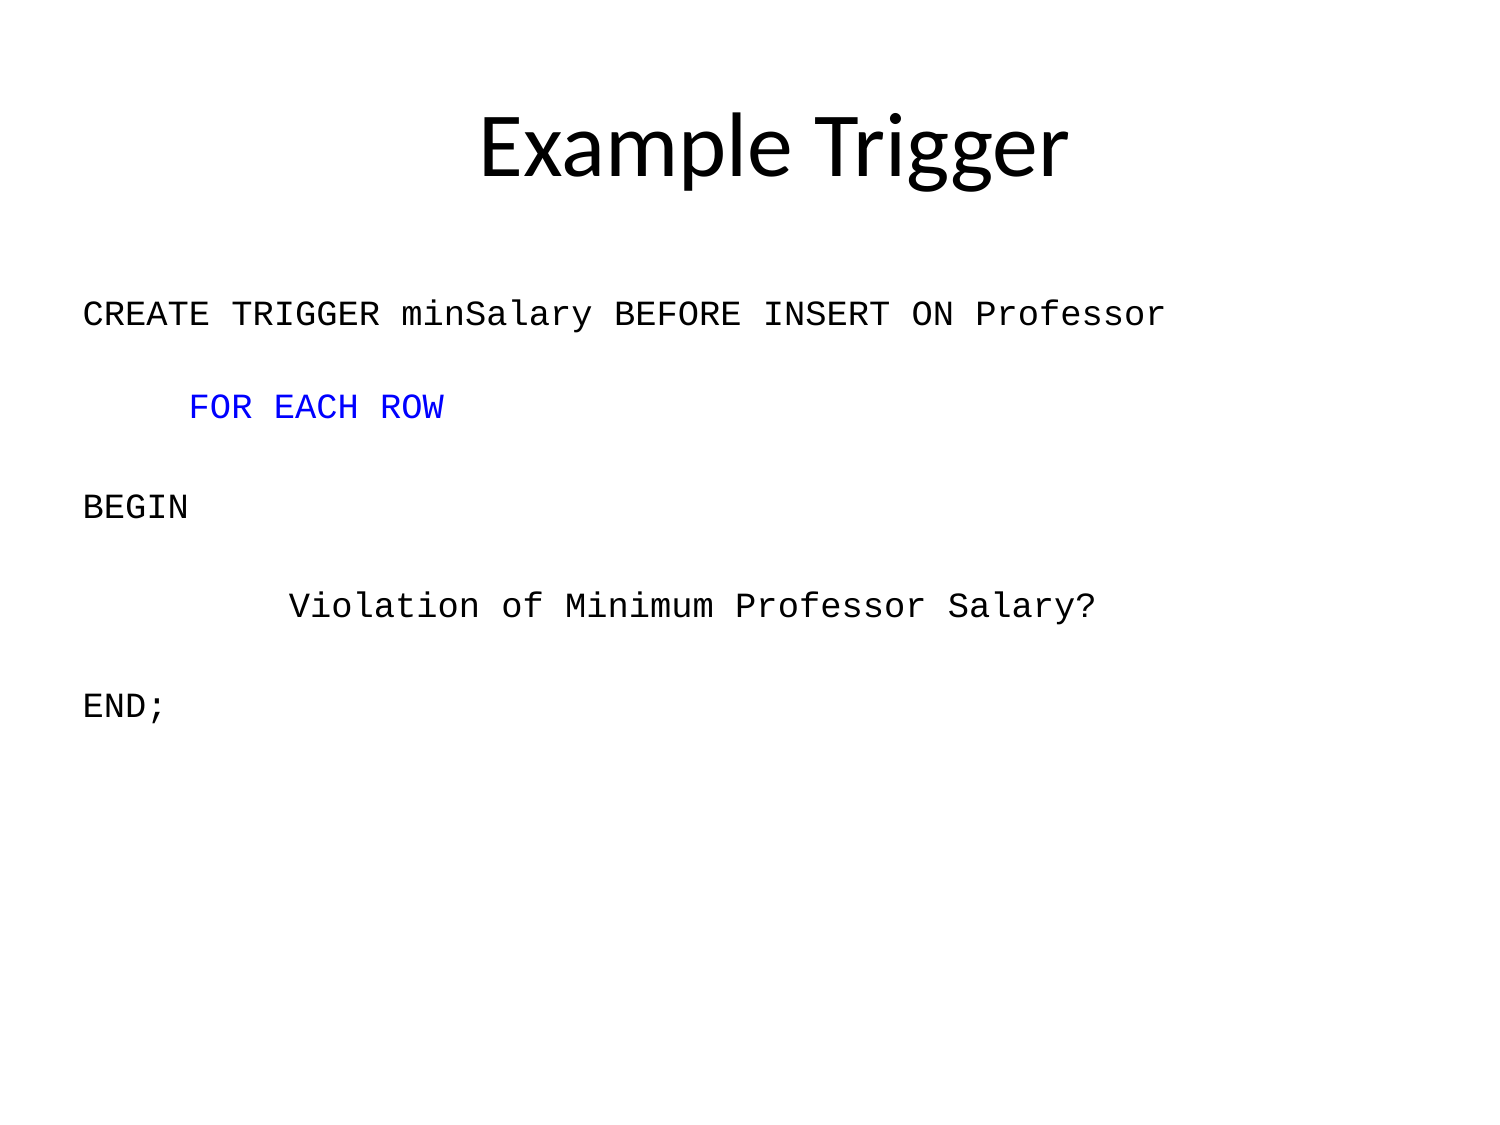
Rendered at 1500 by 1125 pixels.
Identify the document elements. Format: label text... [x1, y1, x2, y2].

list CREATE TRIGGER minSalary BEFORE INSERT ON Professor FOR EACH ROW BEGIN Violation of Minimum Professor Salary? END; [74, 286, 1401, 1057]
title Example Trigger [136, 68, 1413, 212]
